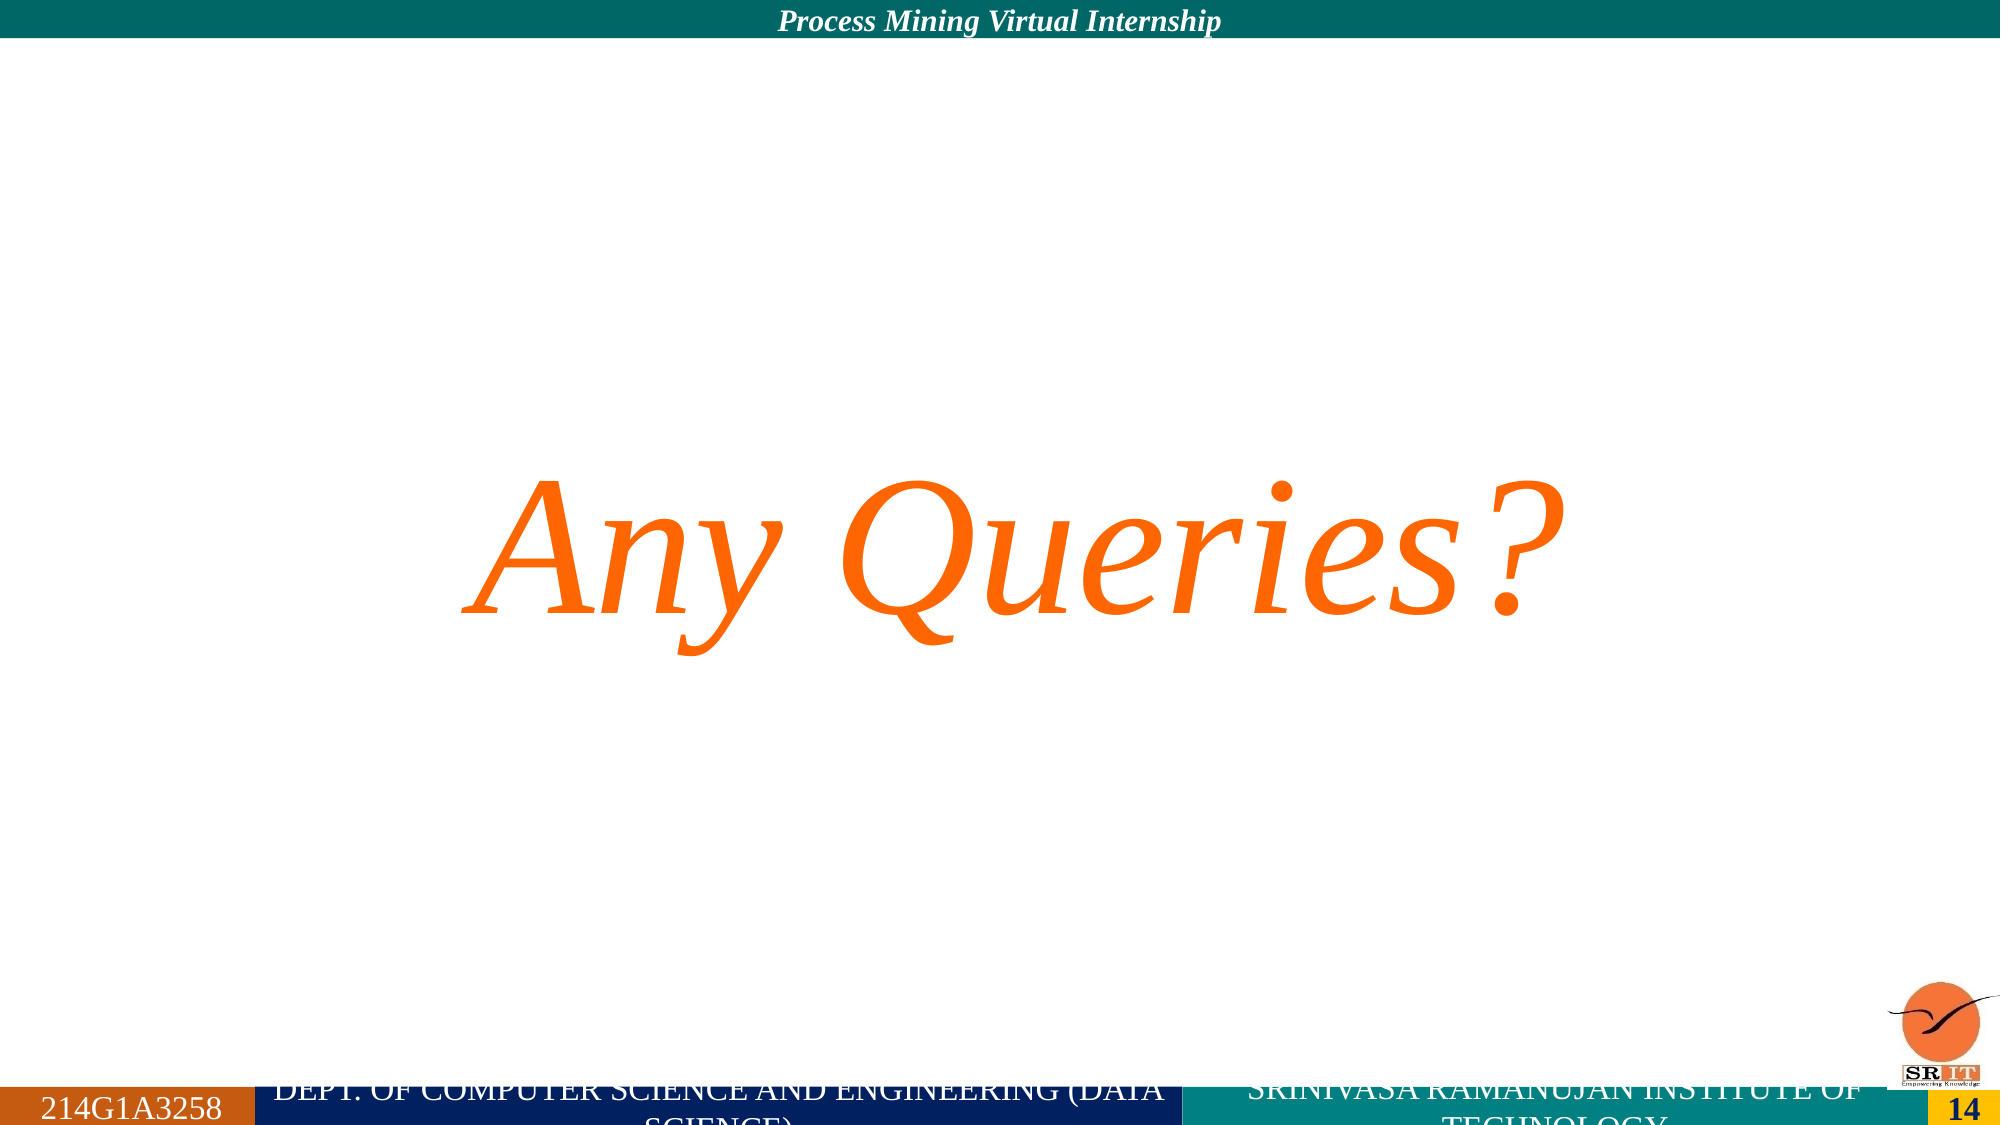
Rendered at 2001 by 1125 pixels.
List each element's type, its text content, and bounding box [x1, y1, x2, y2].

text_box Any Queries? [457, 389, 1582, 662]
picture [1887, 977, 2000, 1090]
